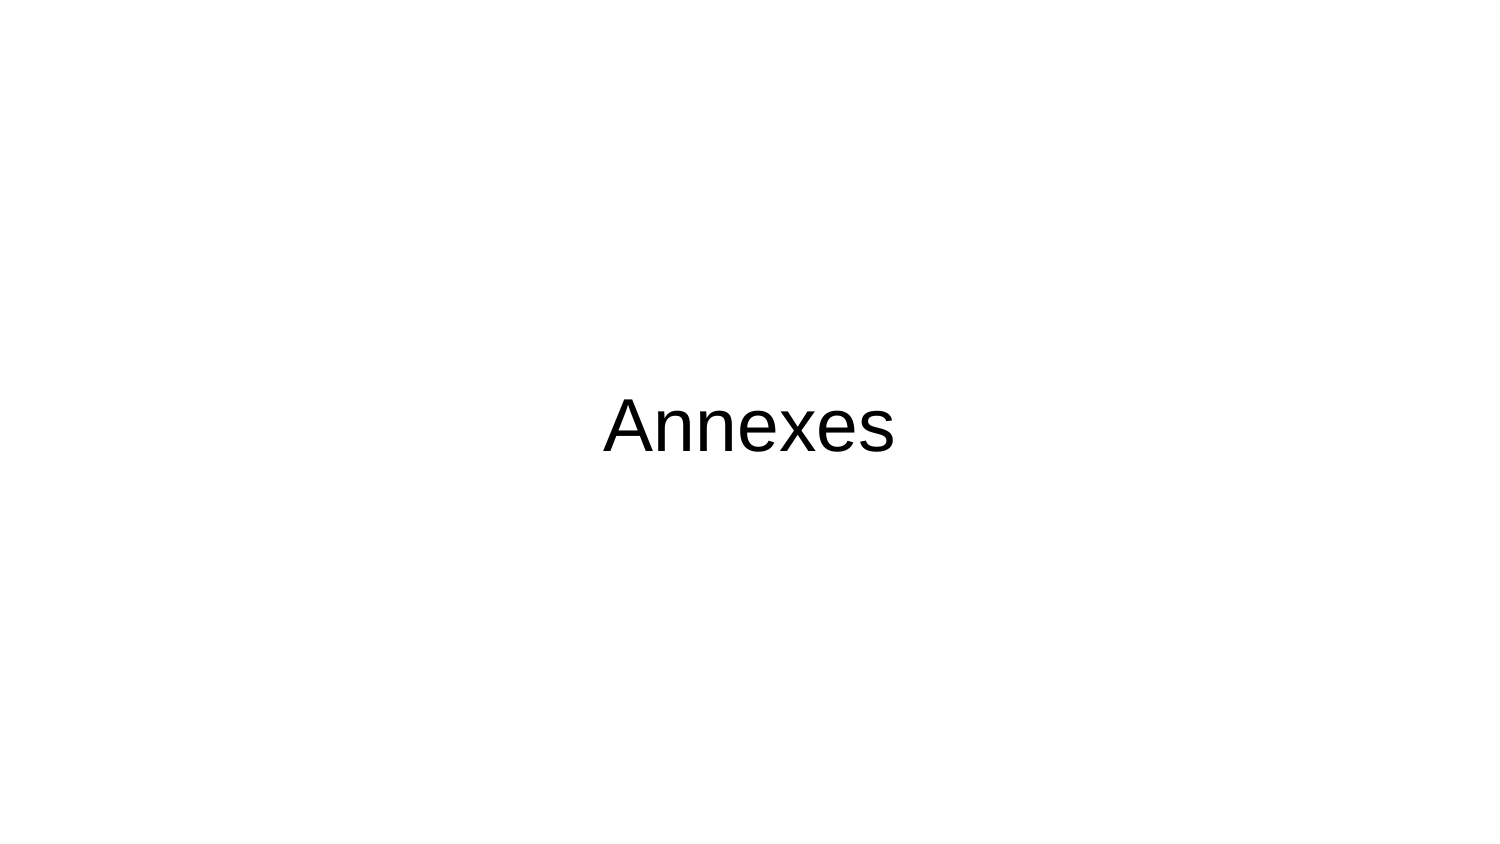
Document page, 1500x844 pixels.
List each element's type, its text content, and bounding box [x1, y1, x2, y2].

title Annexes [51, 352, 1449, 491]
